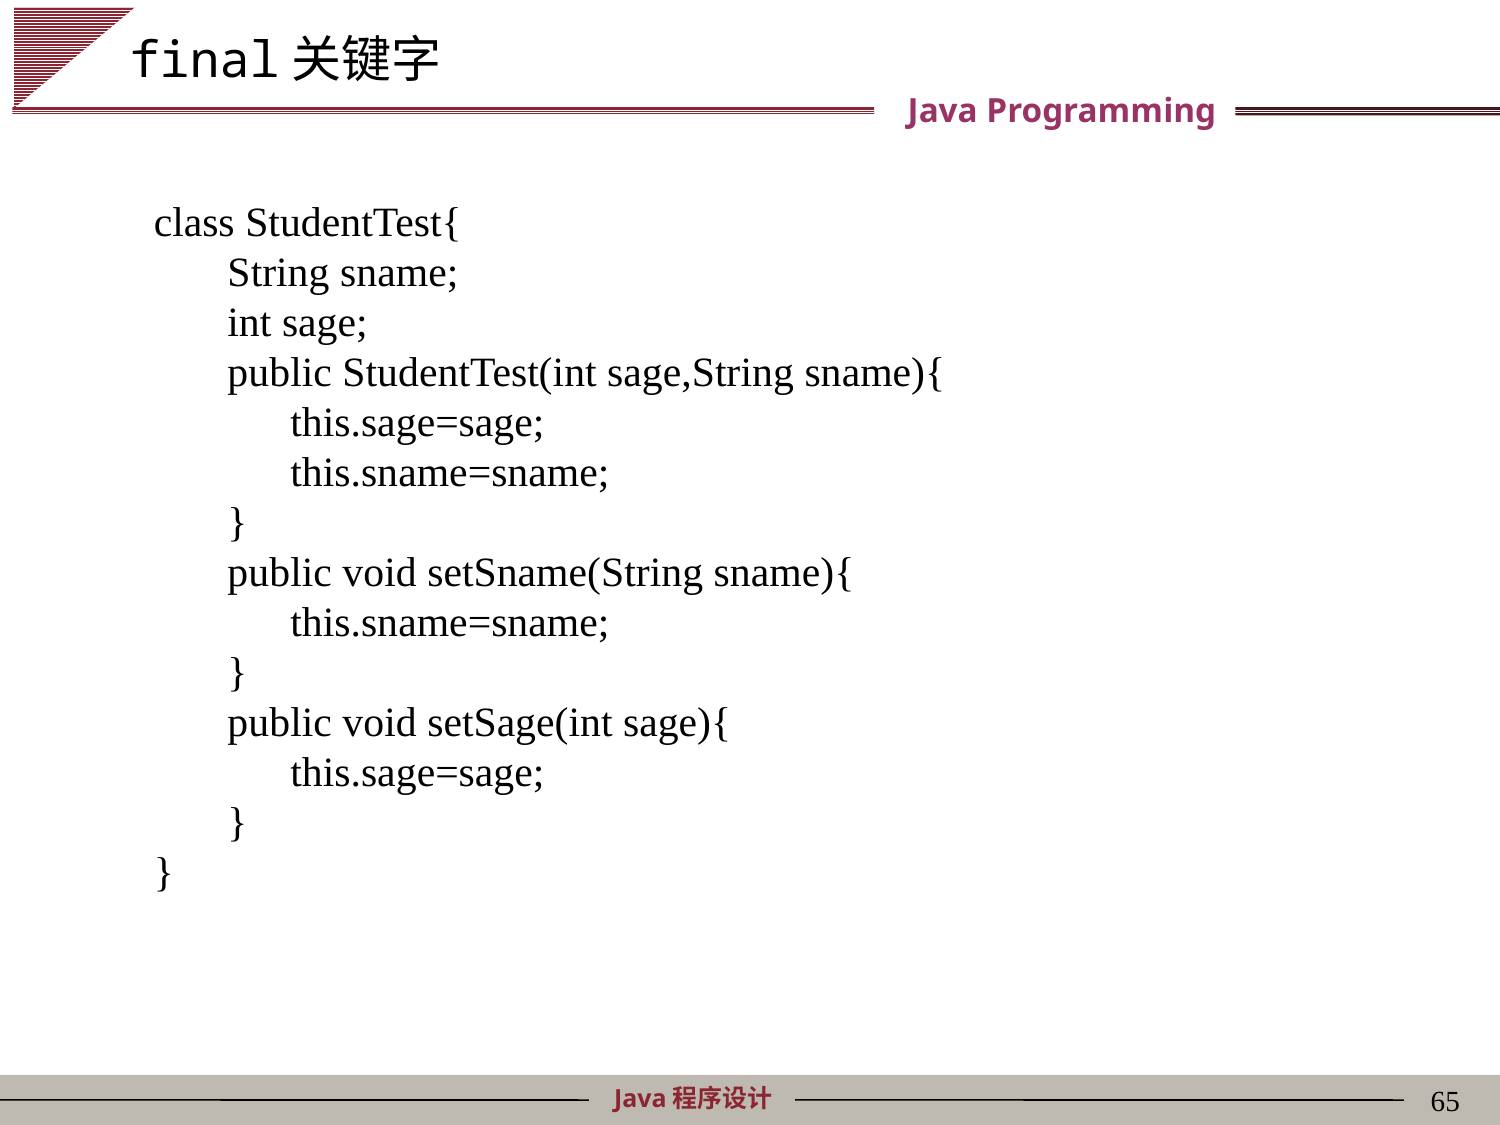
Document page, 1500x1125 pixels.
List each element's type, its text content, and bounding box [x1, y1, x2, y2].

text_box class StudentTest{ String sname; int sage; public StudentTest(int sage,String sname){ this.sage=sage; this.sname=sname; } public void setSname(String sname){ this.sname=sname; } public void setSage(int sage){ this.sage=sage; } } [139, 186, 1020, 902]
text_box final关键字 [114, 20, 1390, 95]
